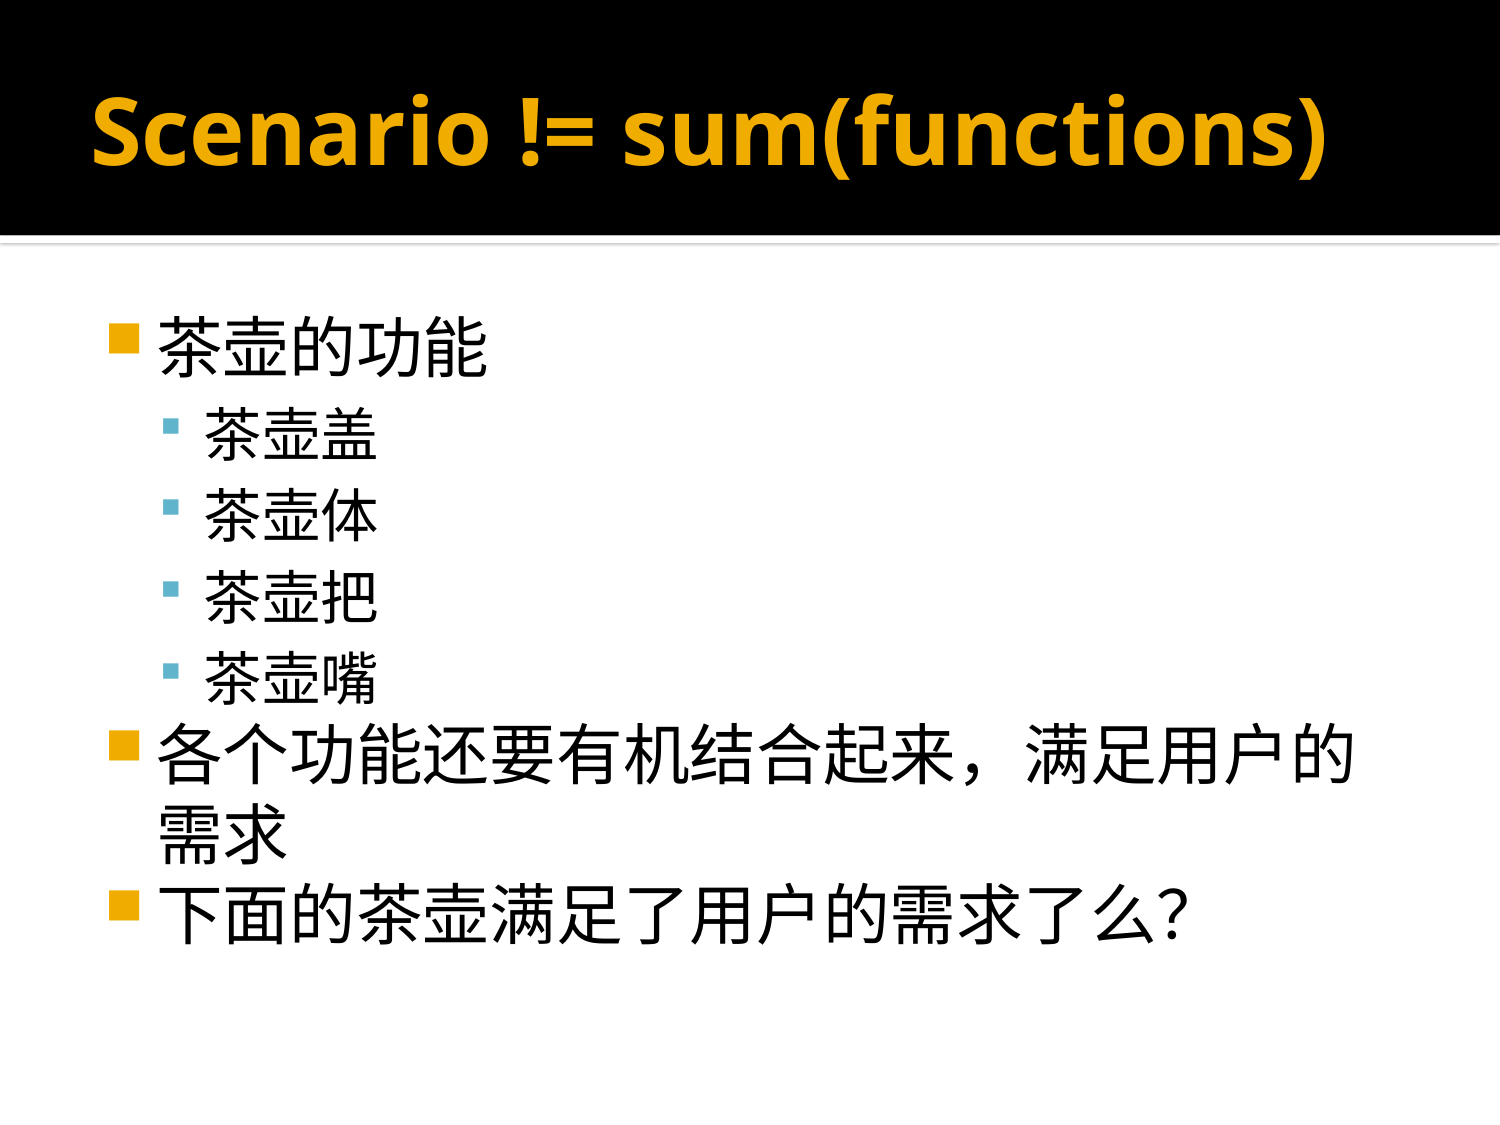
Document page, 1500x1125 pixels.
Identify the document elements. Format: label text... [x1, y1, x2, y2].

title Scenario != sum(functions) [75, 25, 1425, 231]
list 茶壶的功能 茶壶盖 茶壶体 茶壶把 茶壶嘴 各个功能还要有机结合起来，满足用户的需求 下面的茶壶满足了用户的需求了么？ [75, 291, 1425, 1050]
